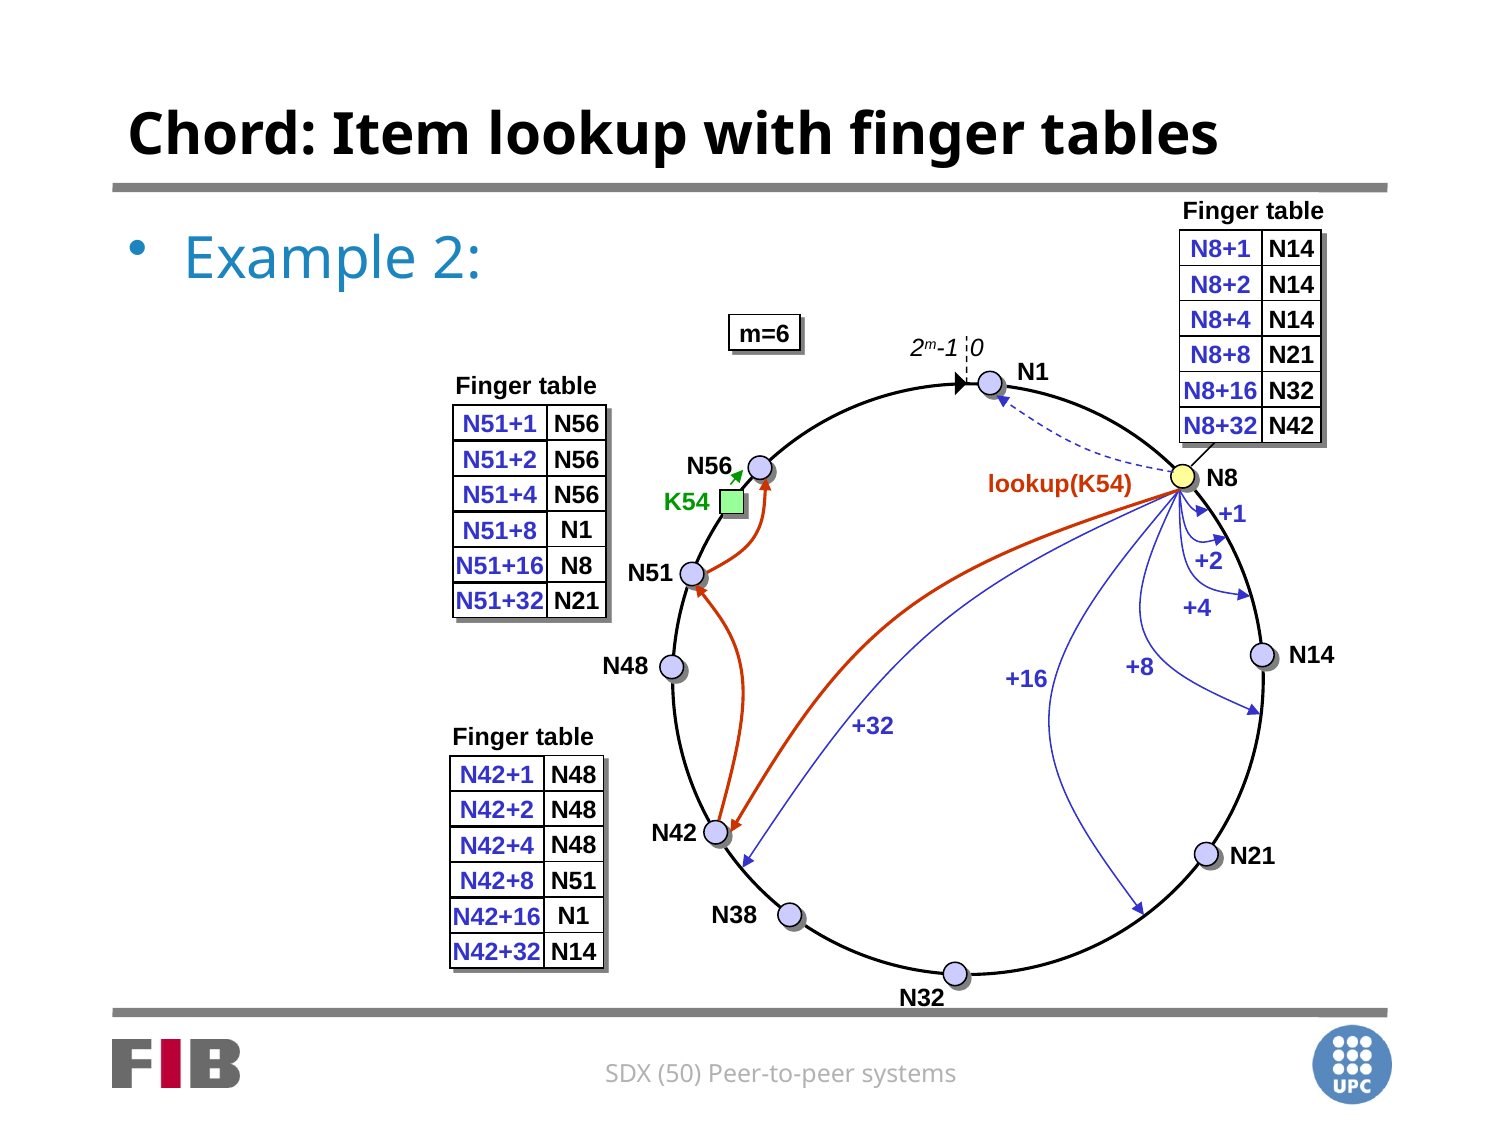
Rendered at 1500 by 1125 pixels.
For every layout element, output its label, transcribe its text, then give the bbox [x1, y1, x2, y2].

text_box N51+8 [452, 511, 547, 547]
text_box Finger table [1167, 187, 1340, 233]
text_box N51+16 [452, 547, 547, 582]
text_box [1250, 643, 1273, 667]
text_box m=6 [729, 314, 800, 350]
text_box N42 [1262, 406, 1322, 443]
text_box K54 [648, 478, 689, 523]
text_box N21 [547, 581, 607, 618]
text_box [996, 395, 1141, 458]
text_box N14 [1262, 233, 1322, 265]
text_box N14 [1262, 300, 1322, 336]
text_box [777, 903, 802, 927]
text_box +4 [1185, 584, 1227, 629]
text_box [694, 459, 1180, 833]
text_box [1199, 577, 1251, 601]
text_box N14 [1262, 265, 1322, 300]
text_box N8+4 [1179, 300, 1262, 336]
text_box N38 [696, 891, 773, 937]
text_box [1194, 842, 1215, 866]
text_box [1184, 464, 1191, 488]
text_box N21 [1215, 832, 1291, 877]
text_box N48 [544, 758, 604, 790]
text_box [1185, 501, 1226, 536]
text_box N8+32 [1179, 406, 1262, 443]
text_box [1185, 493, 1203, 518]
text_box N42 [636, 808, 712, 854]
text_box [943, 962, 967, 985]
text_box N48 [587, 642, 664, 688]
text_box [672, 594, 689, 777]
text_box N1 [544, 897, 604, 932]
text_box [954, 371, 967, 396]
text_box N51 [544, 861, 604, 897]
text_box [725, 559, 1264, 975]
text_box [1005, 393, 1164, 458]
title Chord: Item lookup with finger tables [112, 62, 1388, 200]
text_box N32 [884, 973, 960, 1019]
text_box N48 [544, 826, 604, 861]
text_box N8+16 [1179, 371, 1262, 406]
text_box N56 [547, 475, 607, 511]
text_box [772, 383, 1107, 458]
text_box N48 [544, 790, 604, 826]
text_box N51+2 [452, 441, 547, 476]
picture [1312, 1024, 1392, 1105]
text_box 2m-1 0 [895, 324, 1003, 370]
list Example 2: [112, 212, 1388, 1000]
text_box N51+1 [452, 408, 547, 441]
text_box Finger table [440, 362, 613, 408]
text_box +1 [1203, 489, 1262, 535]
text_box N42+1 [449, 758, 544, 791]
text_box N8+8 [1179, 336, 1262, 371]
text_box Finger table [437, 713, 610, 758]
text_box N8 [1191, 454, 1254, 500]
text_box N56 [671, 442, 748, 478]
text_box [1090, 840, 1151, 916]
text_box N14 [1273, 631, 1350, 677]
text_box N51 [612, 548, 689, 594]
text_box N51+32 [452, 582, 547, 618]
text_box N56 [547, 440, 607, 475]
text_box +2 [1185, 536, 1238, 582]
text_box N42+2 [449, 791, 544, 827]
text_box N42+4 [449, 827, 544, 862]
text_box N8+1 [1179, 233, 1262, 265]
text_box [742, 840, 775, 868]
text_box [1185, 622, 1261, 715]
text_box N8+2 [1179, 265, 1262, 300]
text_box N1 [1002, 347, 1065, 393]
text_box N1 [547, 511, 607, 546]
text_box N51+4 [452, 476, 547, 511]
text_box N56 [547, 408, 607, 440]
text_box N42+32 [449, 933, 544, 968]
text_box N21 [1262, 336, 1322, 371]
text_box N14 [544, 932, 604, 968]
text_box [978, 371, 1002, 395]
picture [112, 1039, 240, 1088]
text_box N42+16 [449, 897, 544, 933]
text_box N42+8 [449, 862, 544, 897]
text_box N8 [547, 546, 607, 581]
text_box N32 [1262, 371, 1322, 406]
text_box [664, 655, 684, 679]
text_box [712, 840, 725, 845]
